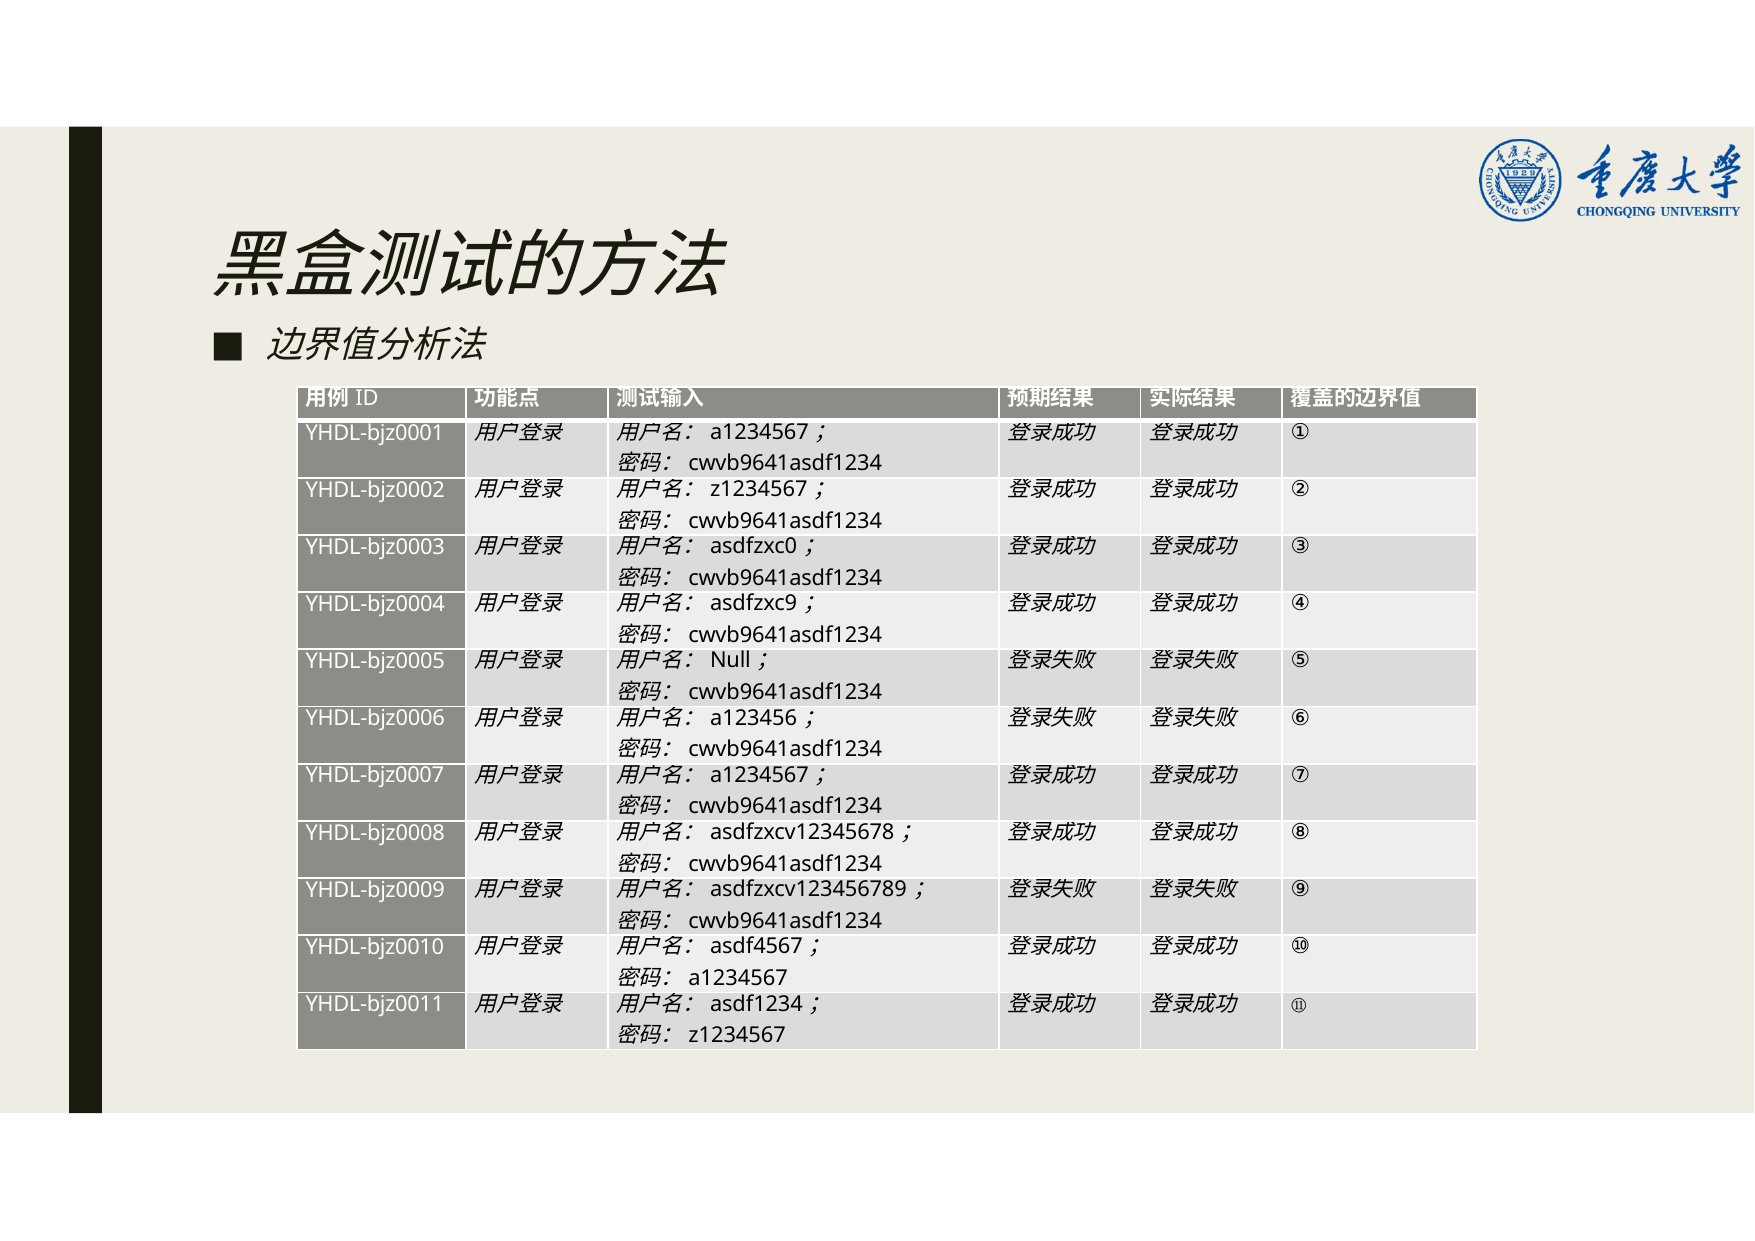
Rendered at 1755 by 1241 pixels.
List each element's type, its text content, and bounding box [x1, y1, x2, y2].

table_cell 用户登录 [467, 593, 607, 648]
table_cell 用户名：asdf4567； 密码：a1234567 [609, 936, 998, 992]
table_cell YHDL-bjz0004 [298, 593, 465, 648]
table_cell ⑦ [1283, 765, 1476, 820]
table_cell YHDL-bjz0005 [298, 650, 465, 706]
table_cell YHDL-bjz0011 [298, 993, 465, 1049]
table_cell 用户名：asdfzxc9； 密码：cwvb9641asdf1234 [609, 593, 998, 648]
table_cell 用户名：asdf1234； 密码：z1234567 [609, 993, 998, 1049]
table_cell 登录失败 [1000, 707, 1140, 763]
table_cell 用户登录 [467, 650, 607, 706]
table_header 用例ID [298, 388, 465, 418]
table_cell YHDL-bjz0007 [298, 765, 465, 820]
table_header 测试输入 [609, 388, 998, 418]
table_header 实际结果 [1141, 388, 1281, 418]
table_cell ③ [1283, 536, 1476, 591]
table_cell YHDL-bjz0010 [298, 936, 465, 992]
table_cell YHDL-bjz0002 [298, 479, 465, 534]
table_cell ⑧ [1283, 822, 1476, 877]
table_cell 用户登录 [467, 993, 607, 1049]
table_cell 登录失败 [1141, 650, 1281, 706]
table_cell 登录成功 [1141, 993, 1281, 1049]
table_cell 用户名：asdfzxc0； 密码：cwvb9641asdf1234 [609, 536, 998, 591]
table_cell 用户名：asdfzxcv123456789； 密码：cwvb9641asdf1234 [609, 879, 998, 934]
table_header 功能点 [467, 388, 607, 418]
table_cell 登录失败 [1141, 879, 1281, 934]
table_cell YHDL-bjz0008 [298, 822, 465, 877]
table_cell 登录成功 [1141, 479, 1281, 534]
table_cell 用户登录 [467, 423, 607, 477]
table_cell ④ [1283, 593, 1476, 648]
table_cell 用户登录 [467, 479, 607, 534]
table_cell 用户名：Null； 密码：cwvb9641asdf1234 [609, 650, 998, 706]
table_cell 用户登录 [467, 879, 607, 934]
table_header 预期结果 [1000, 388, 1140, 418]
table_cell 登录成功 [1000, 479, 1140, 534]
table_cell 登录成功 [1000, 593, 1140, 648]
table_cell 用户名：a123456； 密码：cwvb9641asdf1234 [609, 707, 998, 763]
table_cell 用户名：z1234567； 密码：cwvb9641asdf1234 [609, 479, 998, 534]
table_cell 登录成功 [1141, 536, 1281, 591]
table_cell 登录成功 [1000, 536, 1140, 591]
text_box 边界值分析法 [208, 318, 488, 365]
table_cell 登录成功 [1141, 765, 1281, 820]
table_cell 用户名：a1234567； 密码：cwvb9641asdf1234 [609, 423, 998, 477]
table_cell 登录成功 [1000, 765, 1140, 820]
table_cell 登录成功 [1141, 936, 1281, 992]
table_cell 登录成功 [1141, 822, 1281, 877]
table_cell 登录成功 [1000, 993, 1140, 1049]
table_cell ① [1283, 423, 1476, 477]
table_cell 登录失败 [1141, 707, 1281, 763]
table_cell YHDL-bjz0009 [298, 879, 465, 934]
table_header 覆盖的边界值 [1283, 388, 1476, 418]
table_cell ⑤ [1283, 650, 1476, 706]
table_cell ⑩ [1283, 936, 1476, 992]
table_cell YHDL-bjz0006 [298, 707, 465, 763]
table_cell 用户登录 [467, 936, 607, 992]
table_cell 用户登录 [467, 765, 607, 820]
table_cell 用户登录 [467, 536, 607, 591]
table_cell YHDL-bjz0003 [298, 536, 465, 591]
table_cell 用户名：asdfzxcv12345678； 密码：cwvb9641asdf1234 [609, 822, 998, 877]
table_cell ② [1283, 479, 1476, 534]
table_cell 用户登录 [467, 822, 607, 877]
table_cell ⑨ [1283, 879, 1476, 934]
table_cell ⑪ [1283, 993, 1476, 1049]
table_cell 登录成功 [1141, 593, 1281, 648]
table_cell 登录成功 [1141, 423, 1281, 477]
title 黑盒测试的方法 [208, 215, 725, 425]
table_cell 用户名：a1234567； 密码：cwvb9641asdf1234 [609, 765, 998, 820]
table_cell 登录成功 [1000, 936, 1140, 992]
table_cell 用户登录 [467, 707, 607, 763]
table_cell YHDL-bjz0001 [298, 423, 465, 477]
table_cell 登录成功 [1000, 423, 1140, 477]
text_box [1478, 137, 1741, 222]
table_cell ⑥ [1283, 707, 1476, 763]
table_cell 登录失败 [1000, 879, 1140, 934]
table_cell 登录失败 [1000, 650, 1140, 706]
table_cell 登录成功 [1000, 822, 1140, 877]
